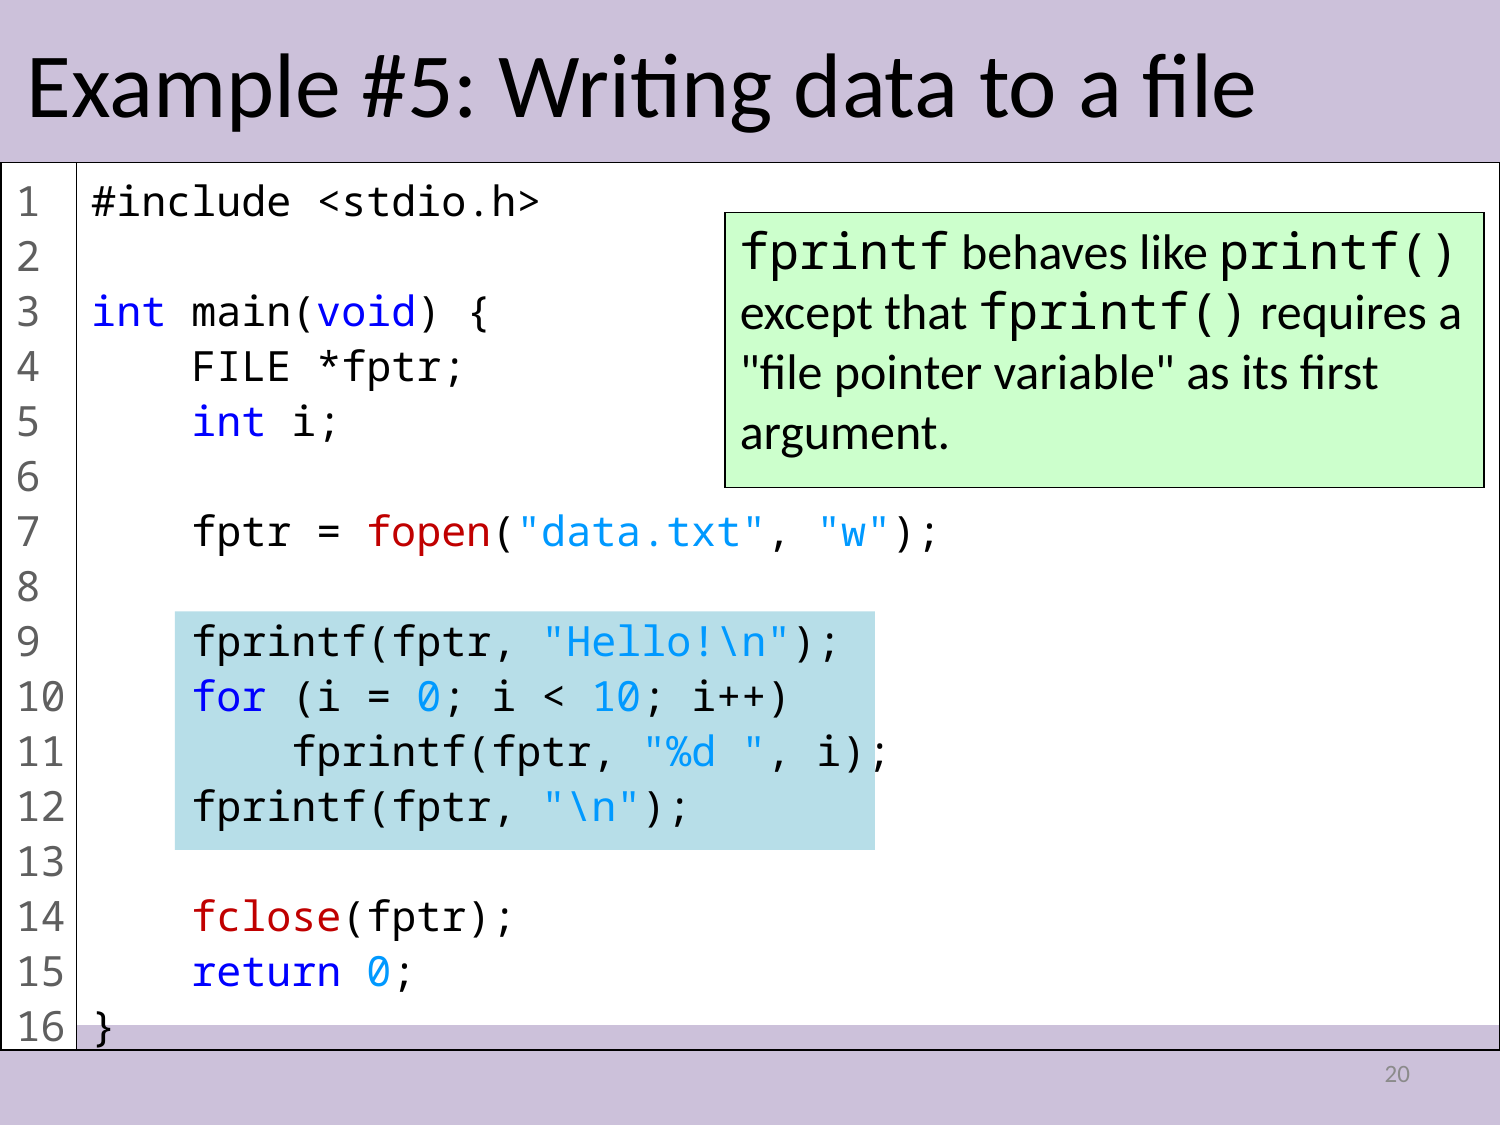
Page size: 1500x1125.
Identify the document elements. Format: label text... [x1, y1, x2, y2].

slide_number 20 [1074, 1050, 1425, 1103]
text_box #include <stdio.h> int main(void) { FILE *fptr; int i; fptr = fopen("data.txt", "w"); fprintf(fptr, "Hello!\n"); for (i = 0; i < 10; i++) fprintf(fptr, "%d ", i); fprintf(fptr, "\n"); fclose(fptr); return 0; } [77, 162, 1500, 1050]
title Example #5: Writing data to a file [11, 12, 1475, 150]
text_box 1 2 3 4 5 6 7 8 9 10 11 12 13 1415 16 [0, 162, 77, 1050]
text_box fprintf behaves like printf() except that fprintf() requires a "file pointer variable" as its first argument. [725, 212, 1485, 488]
